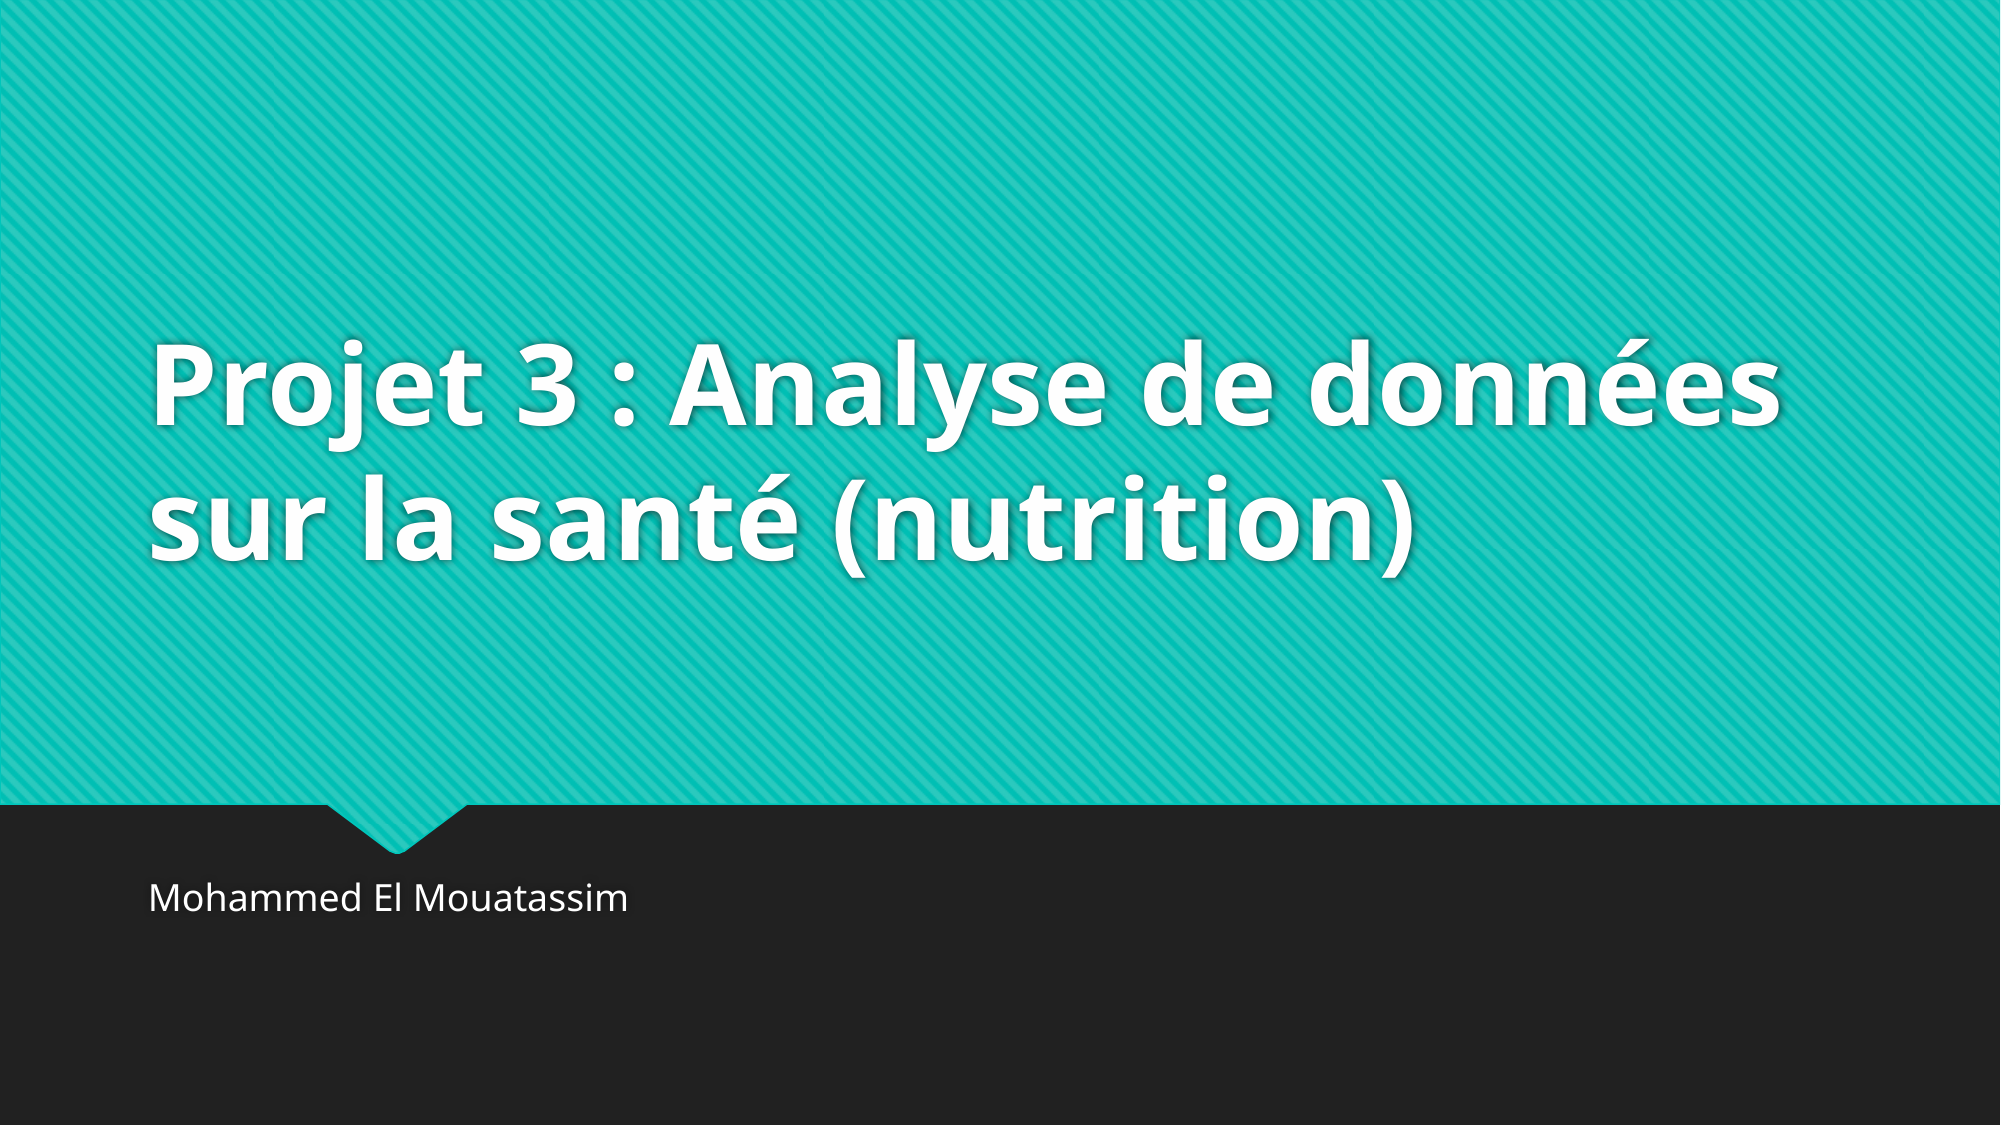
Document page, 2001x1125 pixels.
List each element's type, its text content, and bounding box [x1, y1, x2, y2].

subtitle Mohammed El Mouatassim [132, 866, 1868, 938]
title Projet 3 : Analyse de données sur la santé (nutrition) [132, 237, 1868, 726]
